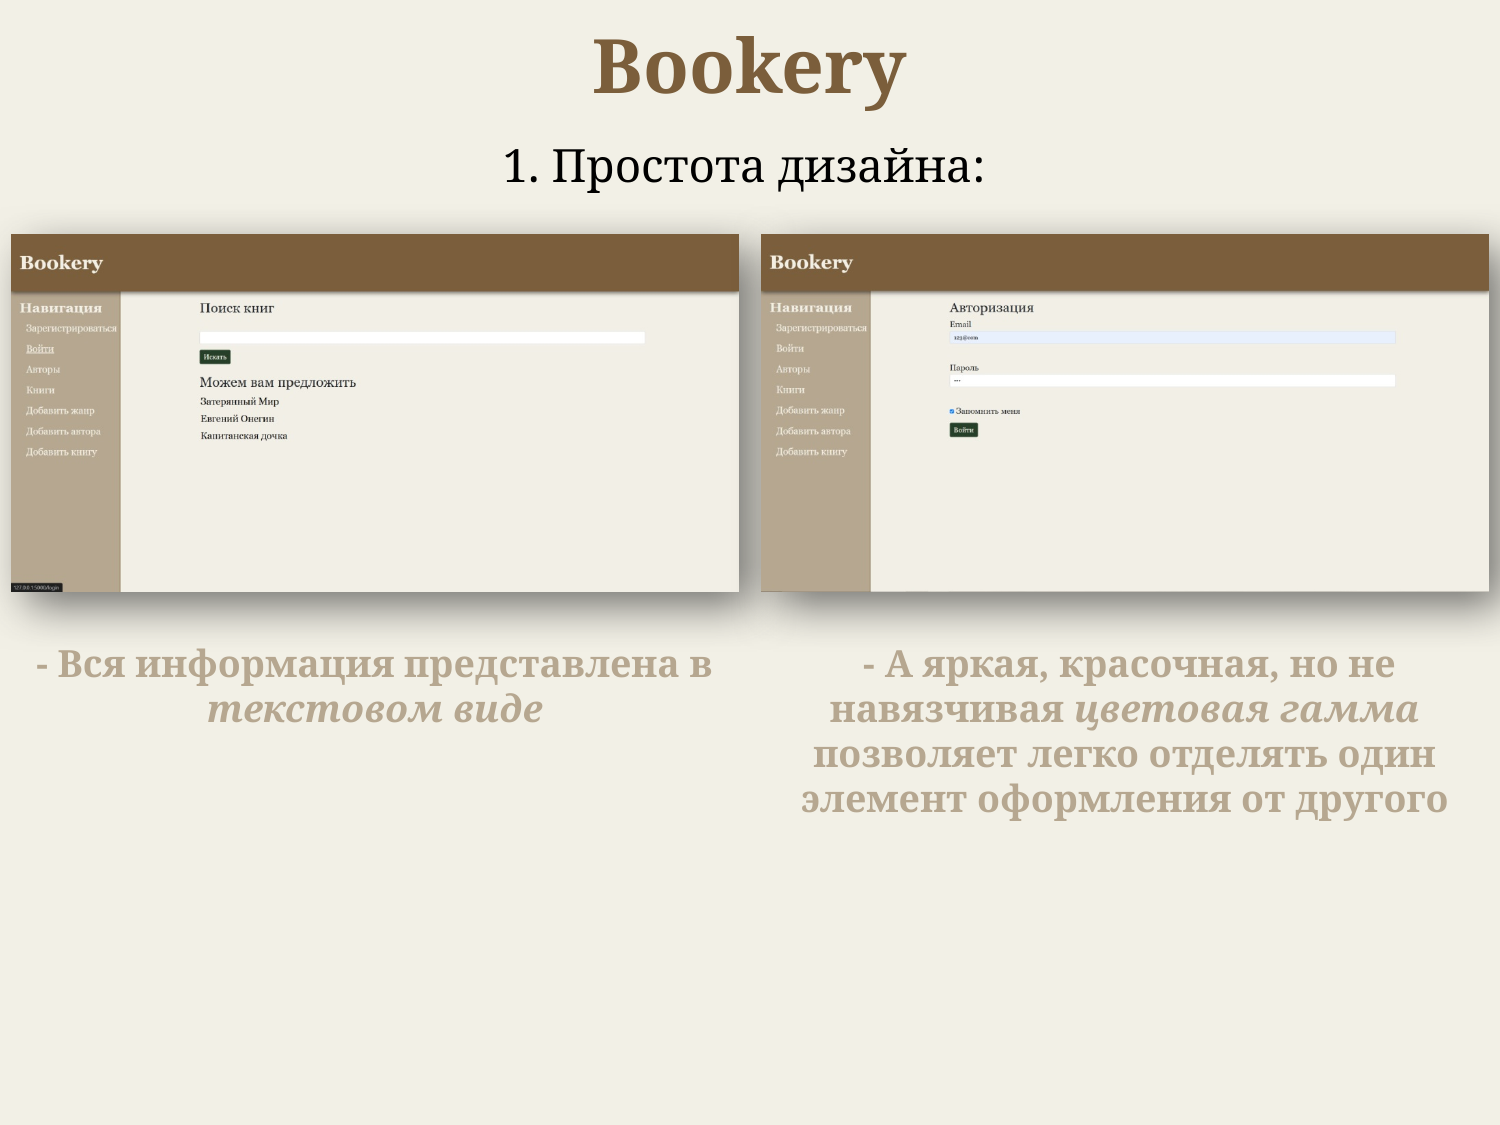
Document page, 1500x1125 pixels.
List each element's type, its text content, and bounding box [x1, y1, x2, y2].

picture [11, 234, 739, 593]
picture [761, 234, 1489, 593]
text_box Bookery [0, 11, 1500, 117]
text_box - А яркая, красочная, но не навязчивая цветовая гамма позволяет легко отделять один элемент оформления от другого [749, 632, 1500, 828]
text_box - Вся информация представлена в текстовом виде [0, 632, 749, 738]
text_box 1. Простота дизайна: [0, 128, 1500, 199]
